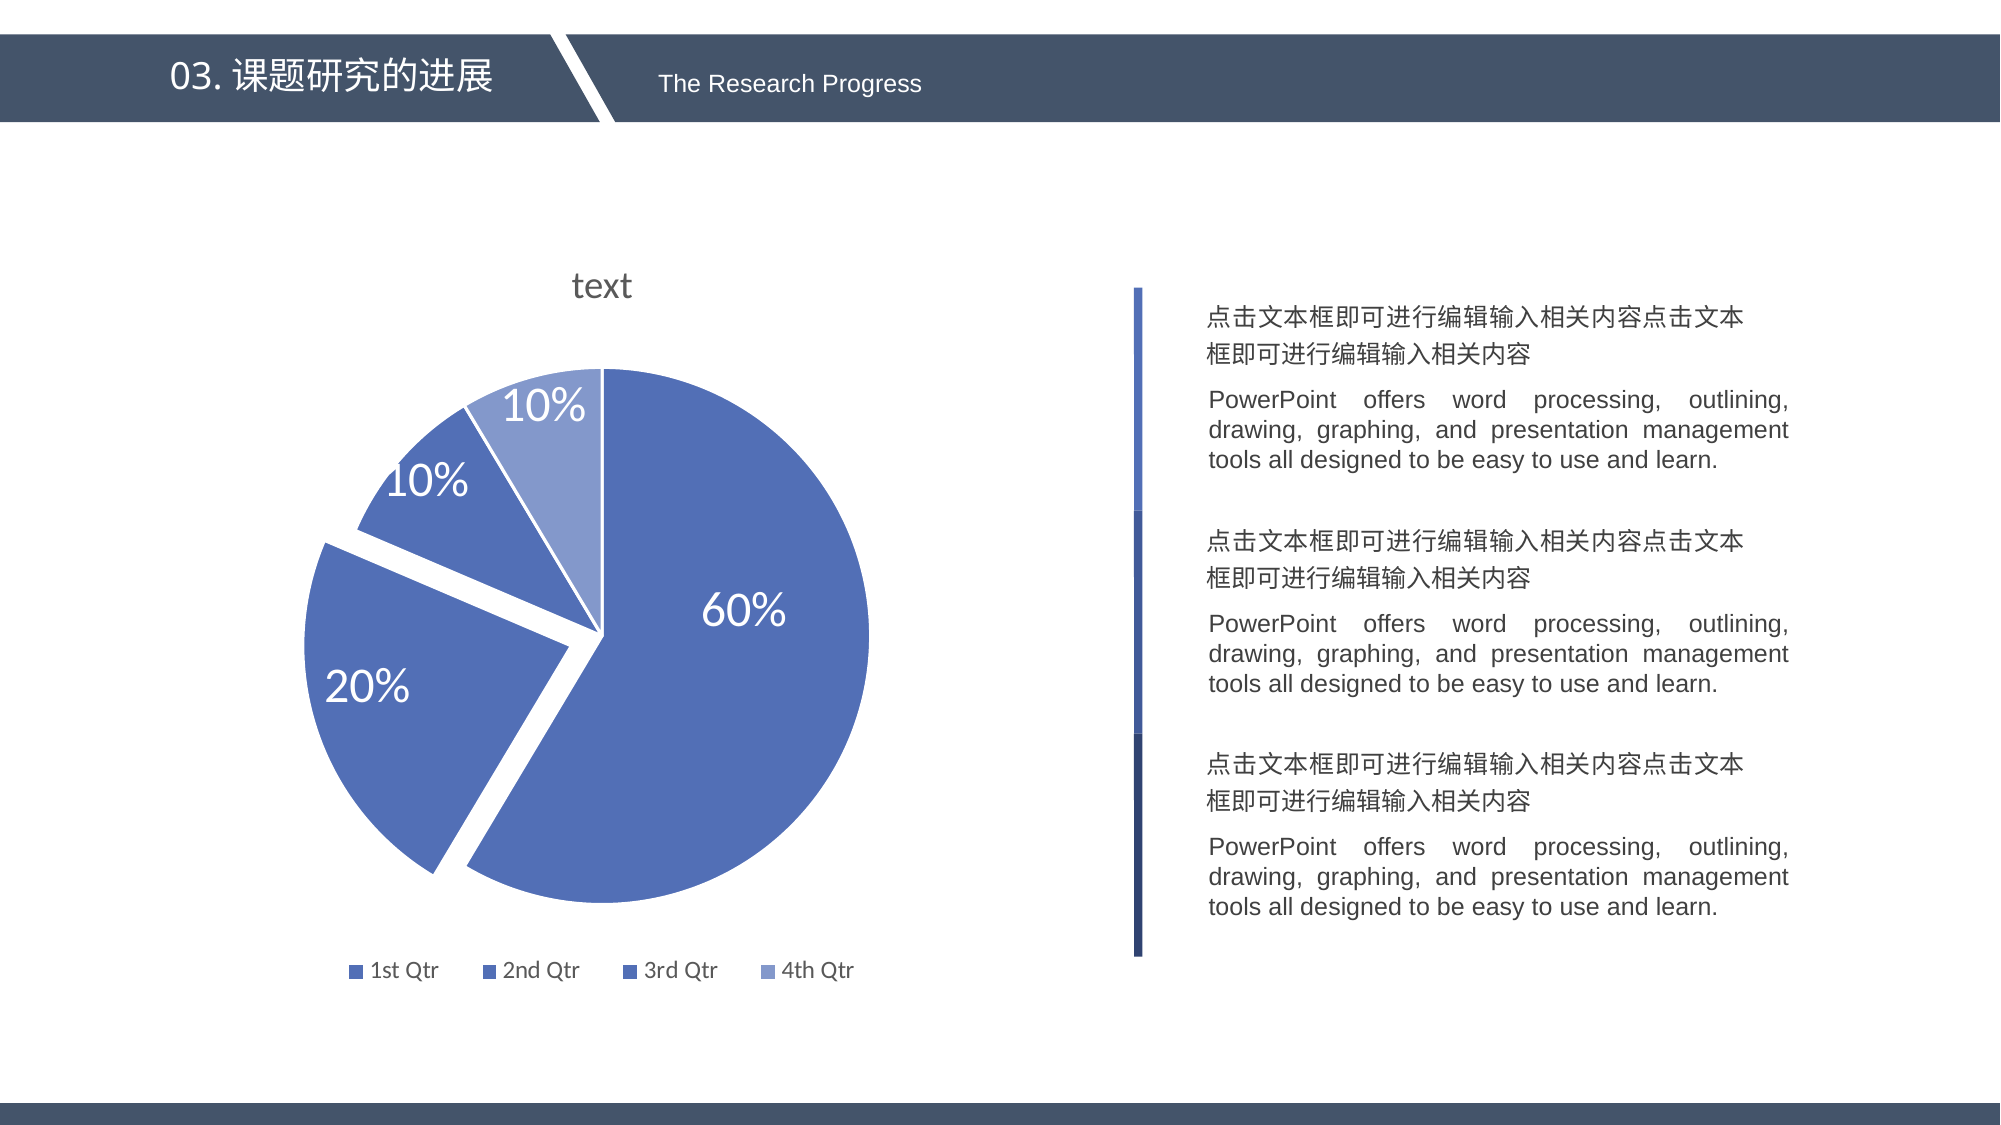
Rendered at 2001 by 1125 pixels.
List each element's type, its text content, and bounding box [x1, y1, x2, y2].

text_box 点击文本框即可进行编辑输入相关内容点击文本框即可进行编辑输入相关内容 [1192, 510, 1761, 601]
text_box 03.课题研究的进展 [0, 44, 739, 105]
text_box The Research Progress [378, 60, 1203, 105]
text_box PowerPoint offers word processing, outlining, drawing, graphing, and presentation management tools all designed to be easy to use and learn. [1208, 830, 1791, 921]
text_box 点击文本框即可进行编辑输入相关内容点击文本框即可进行编辑输入相关内容 [1192, 733, 1761, 824]
text_box 点击文本框即可进行编辑输入相关内容点击文本框即可进行编辑输入相关内容 [1192, 286, 1761, 377]
text_box [563, 33, 2000, 124]
text_box [0, 33, 557, 44]
text_box PowerPoint offers word processing, outlining, drawing, graphing, and presentation management tools all designed to be easy to use and learn. [1208, 607, 1791, 698]
text_box PowerPoint offers word processing, outlining, drawing, graphing, and presentation management tools all designed to be easy to use and learn. [1208, 383, 1791, 474]
text_box [0, 1102, 2000, 1125]
text_box [0, 105, 602, 124]
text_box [37, 234, 1167, 1000]
